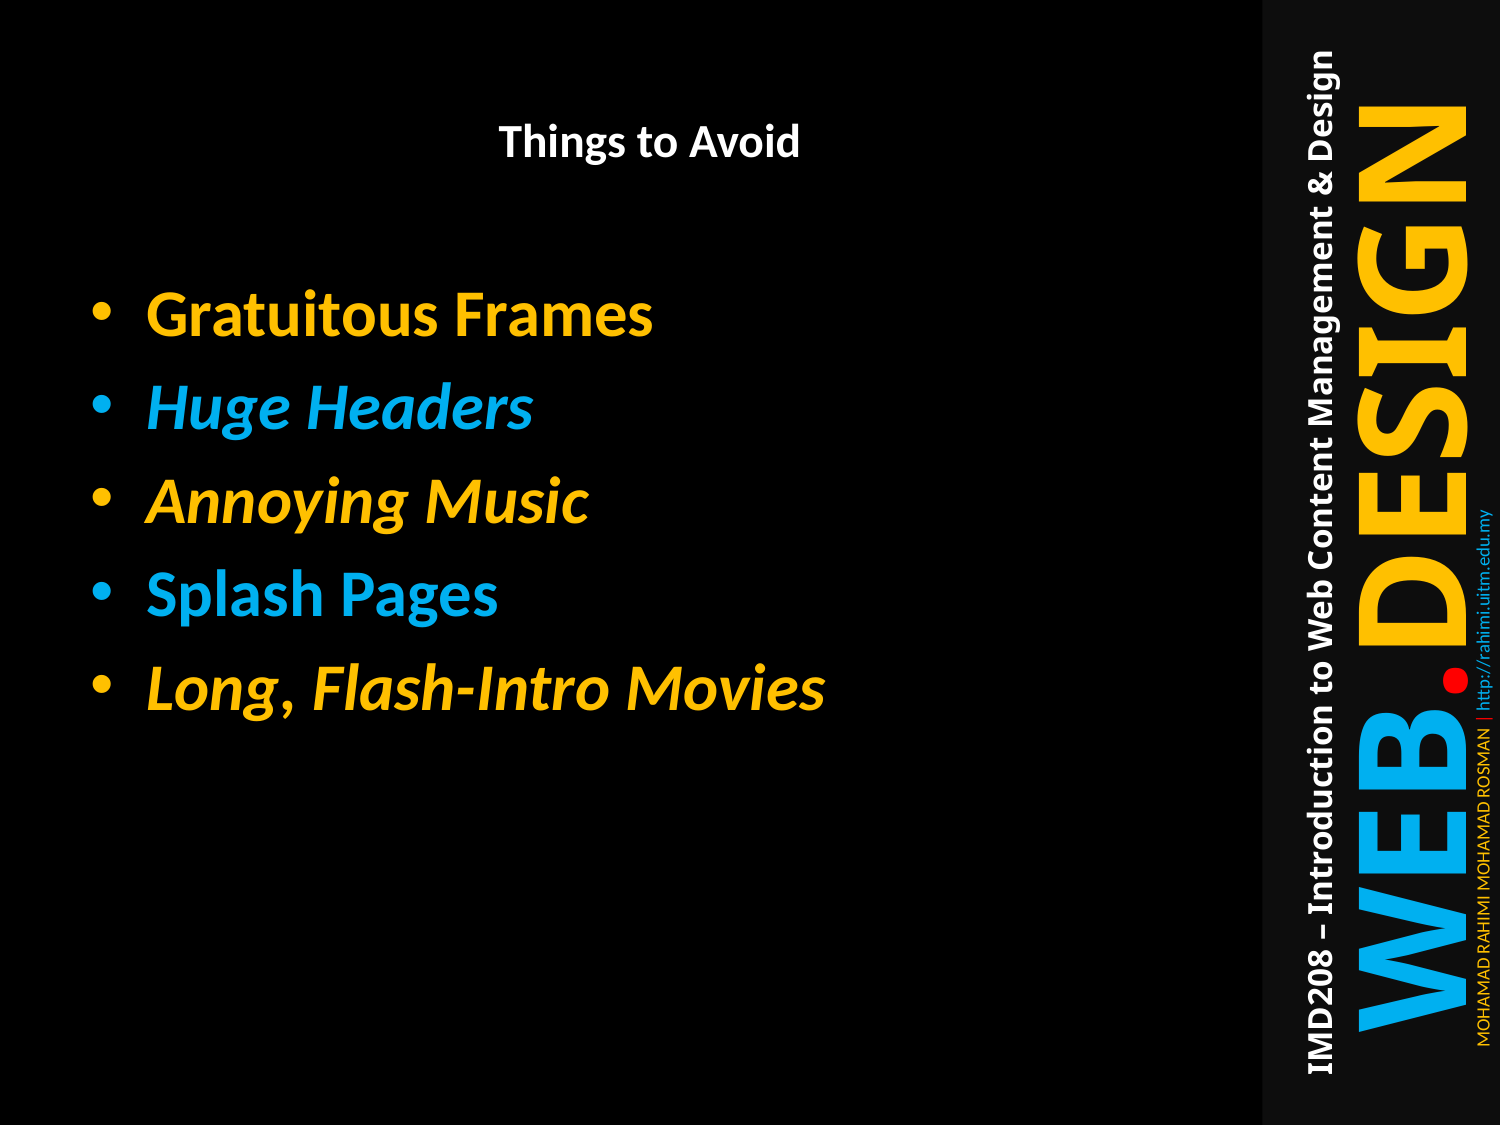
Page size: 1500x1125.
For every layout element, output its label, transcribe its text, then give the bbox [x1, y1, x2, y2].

title Things to Avoid [75, 45, 1225, 233]
list Gratuitous Frames Huge Headers Annoying Music Splash Pages Long, Flash-Intro Movies [75, 262, 1238, 1005]
